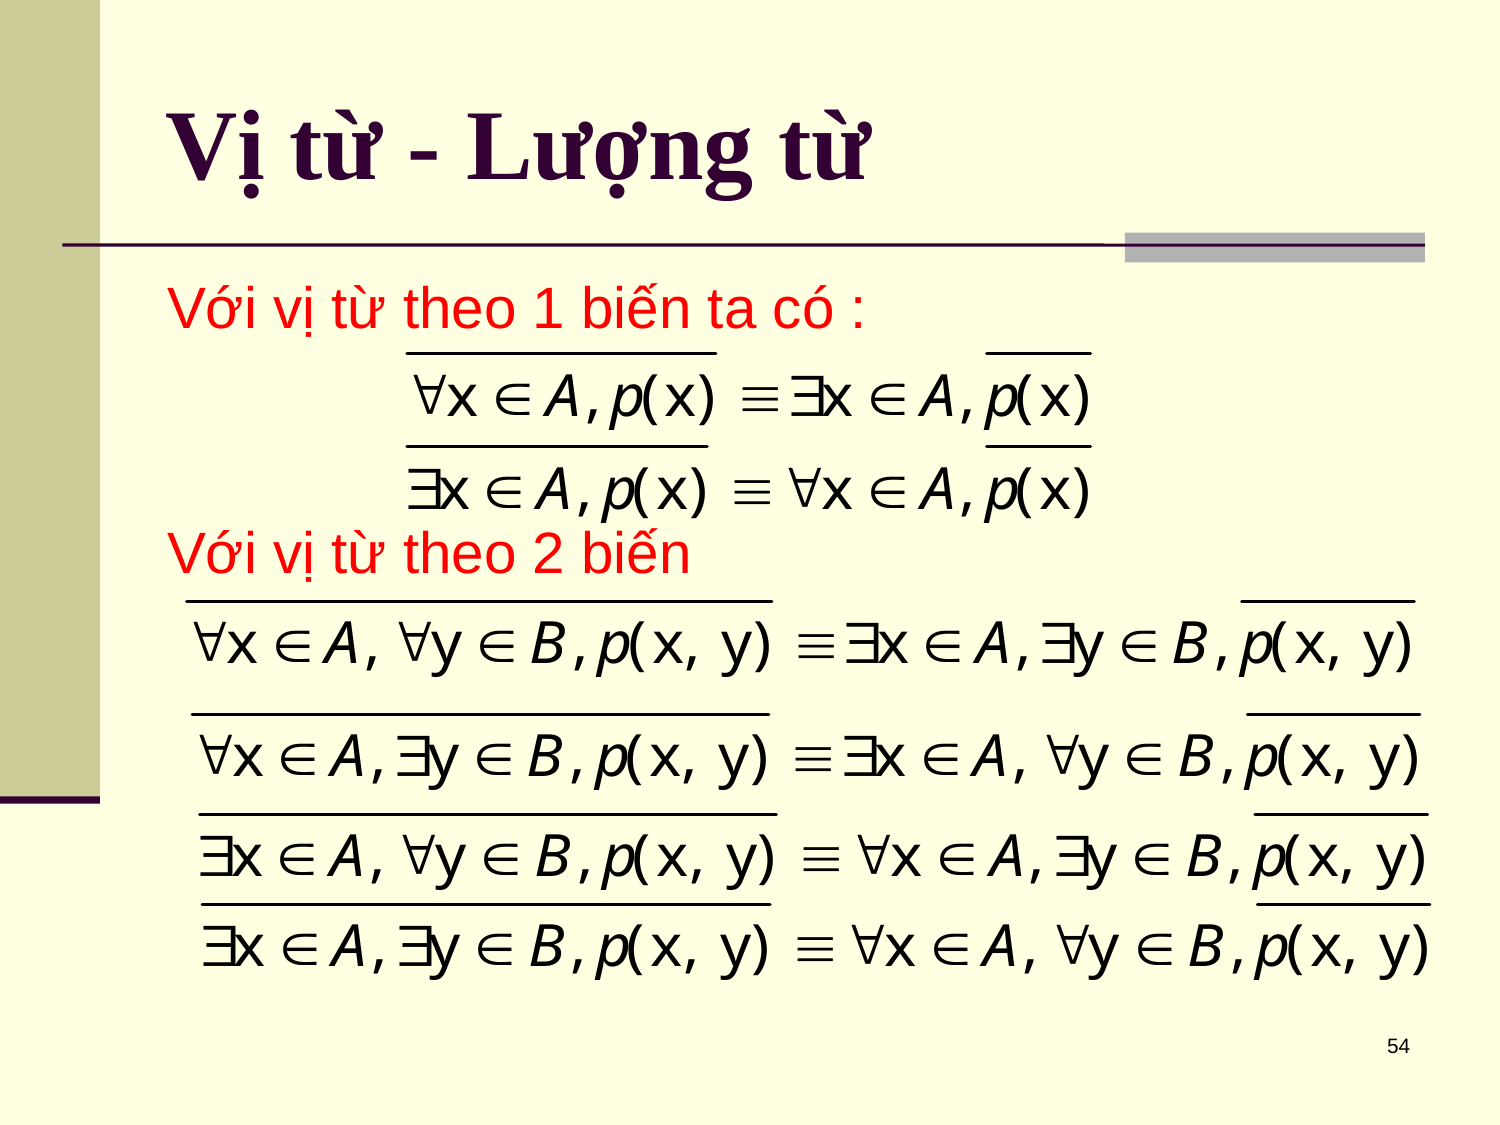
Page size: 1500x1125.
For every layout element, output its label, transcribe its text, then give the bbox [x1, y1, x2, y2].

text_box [402, 347, 1098, 436]
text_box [194, 807, 1433, 896]
title Vị từ - Lượng từ [149, 45, 1426, 234]
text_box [402, 440, 1098, 529]
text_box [187, 707, 1425, 796]
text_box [182, 594, 1419, 683]
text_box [197, 897, 1435, 986]
list Với vị từ theo 1 biến ta có : Với vị từ theo 2 biến [124, 262, 1463, 1006]
slide_number 54 [1112, 1024, 1426, 1101]
